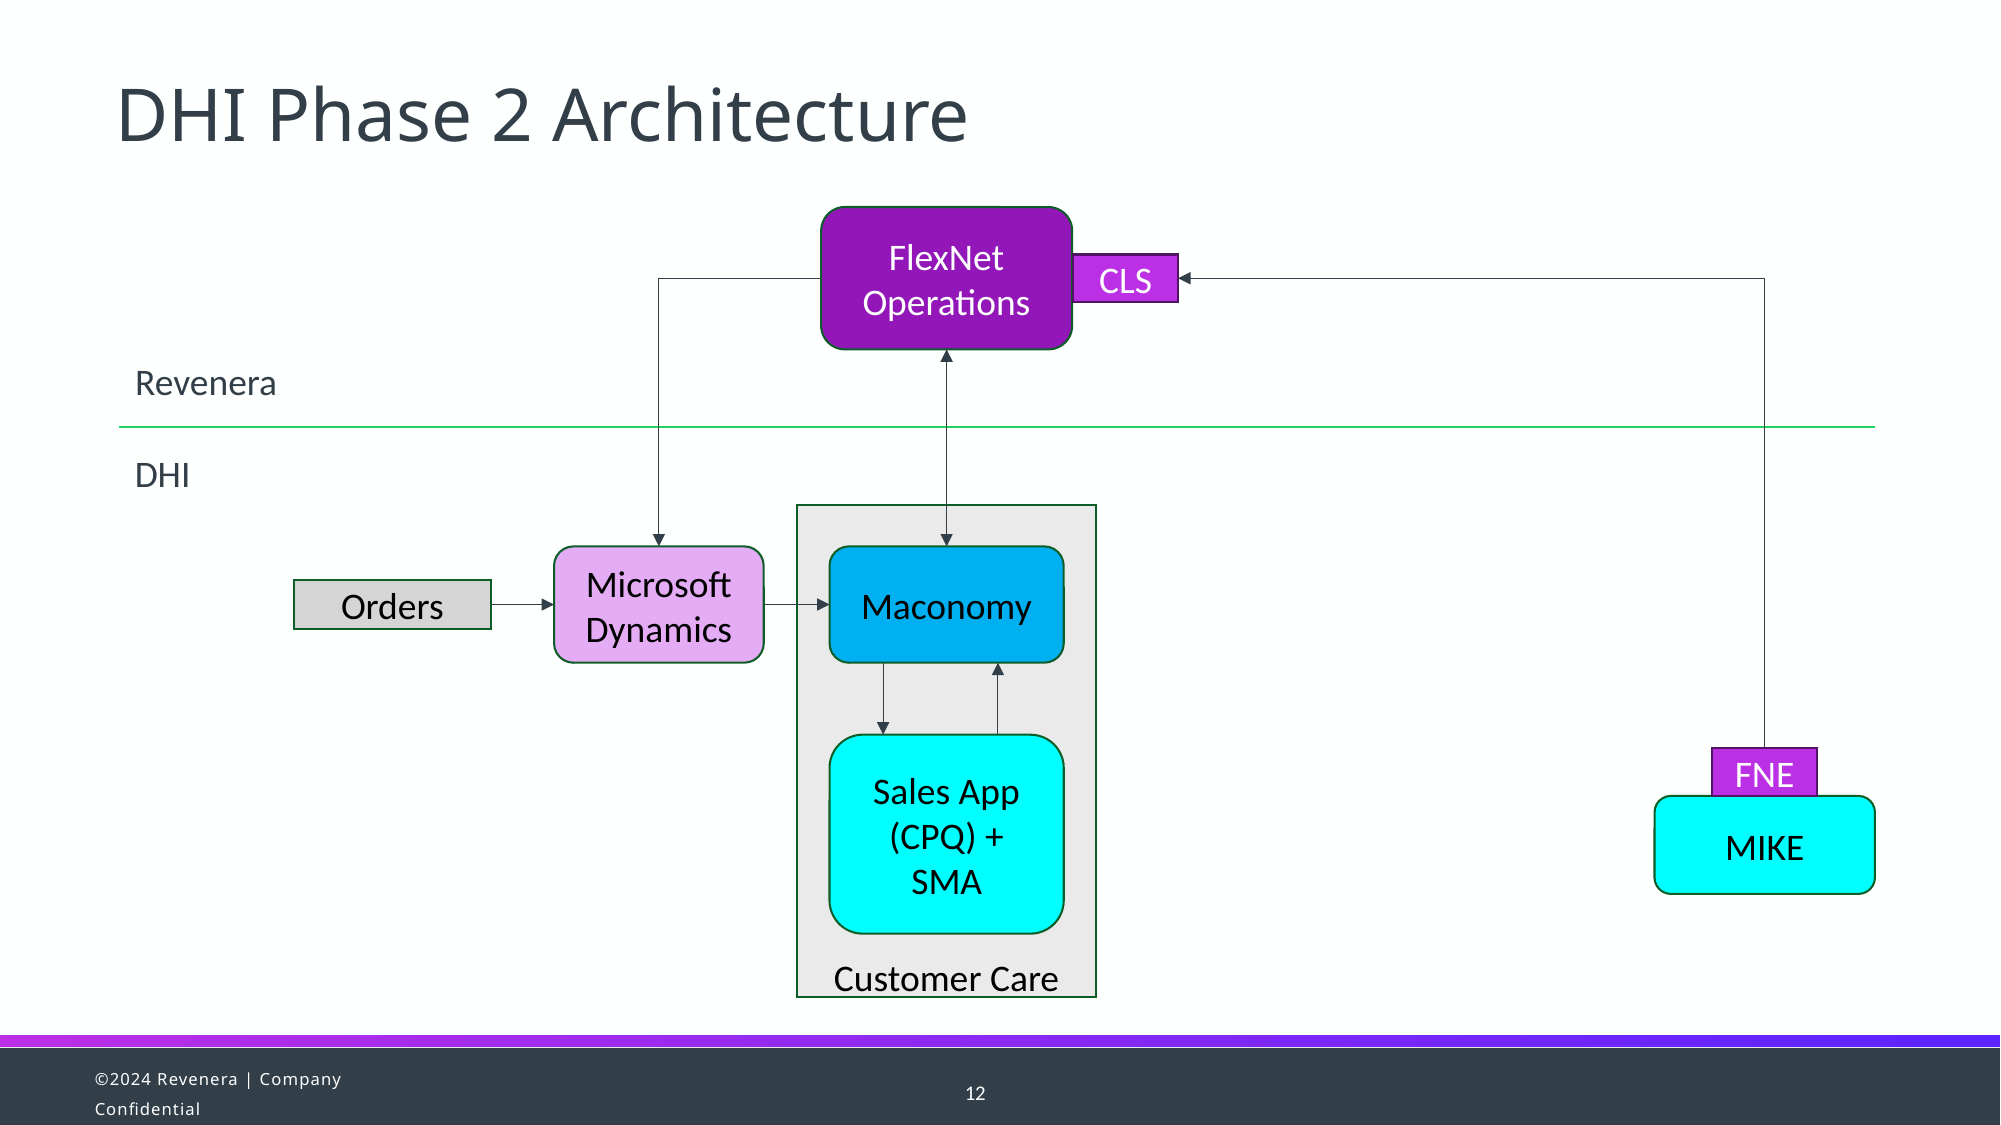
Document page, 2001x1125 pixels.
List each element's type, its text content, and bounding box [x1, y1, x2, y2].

table_cell TBD [1528, 1035, 1545, 1047]
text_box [1236, 220, 1707, 807]
text_box Orders [293, 579, 492, 630]
text_box Sales App (CPQ) + SMA [828, 733, 1065, 935]
text_box Revenera [120, 350, 293, 411]
text_box CLS [1072, 253, 1179, 303]
text_box Maconomy [828, 545, 1065, 664]
text_box Customer Care [796, 504, 1097, 998]
text_box FNE [1711, 747, 1818, 797]
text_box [658, 278, 822, 547]
text_box MIKE [1653, 794, 1876, 895]
list DHI Phase 2 Architecture [100, 70, 1920, 170]
text_box DHI [120, 442, 206, 503]
text_box FlexNet Operations [820, 205, 1074, 351]
text_box Microsoft Dynamics [553, 545, 765, 664]
